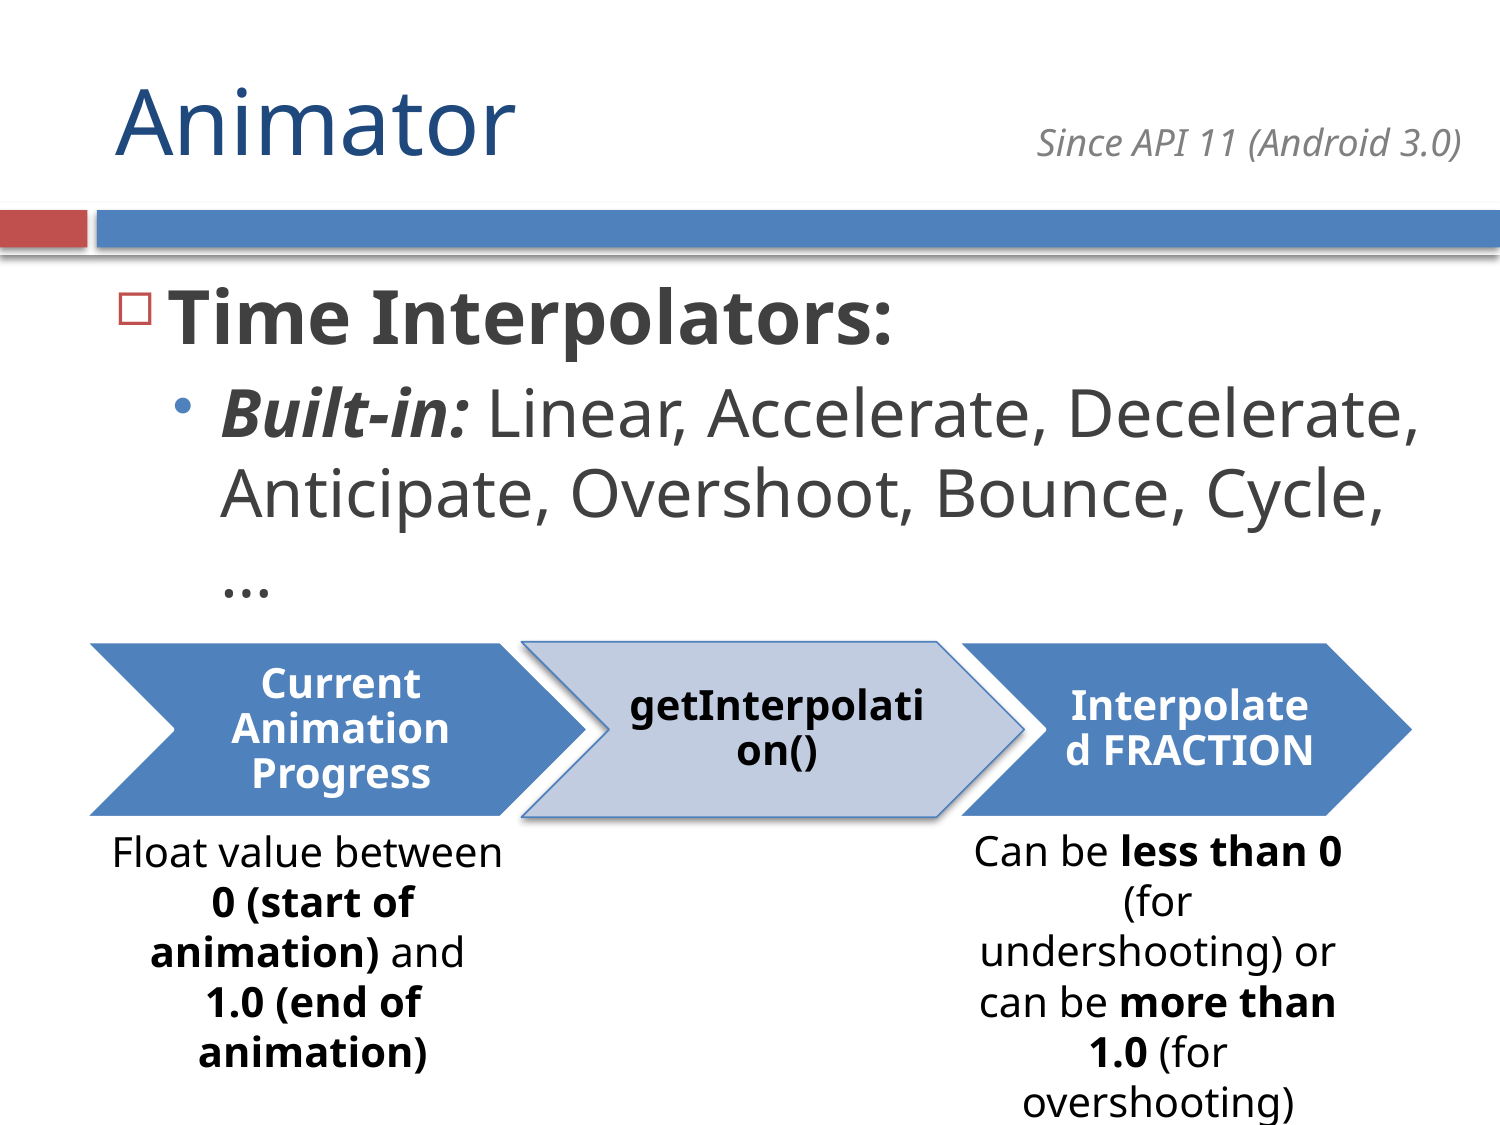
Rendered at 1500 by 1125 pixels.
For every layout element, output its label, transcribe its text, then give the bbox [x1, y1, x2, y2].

title Animator [100, 37, 1438, 200]
list Time Interpolators: Built-in: Linear, Accelerate, Decelerate, Anticipate, Overshoot, Bounce, Cycle, … Custom [100, 262, 1438, 1000]
text_box Since API 11 (Android 3.0) [1022, 112, 1478, 172]
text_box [84, 641, 1416, 1036]
